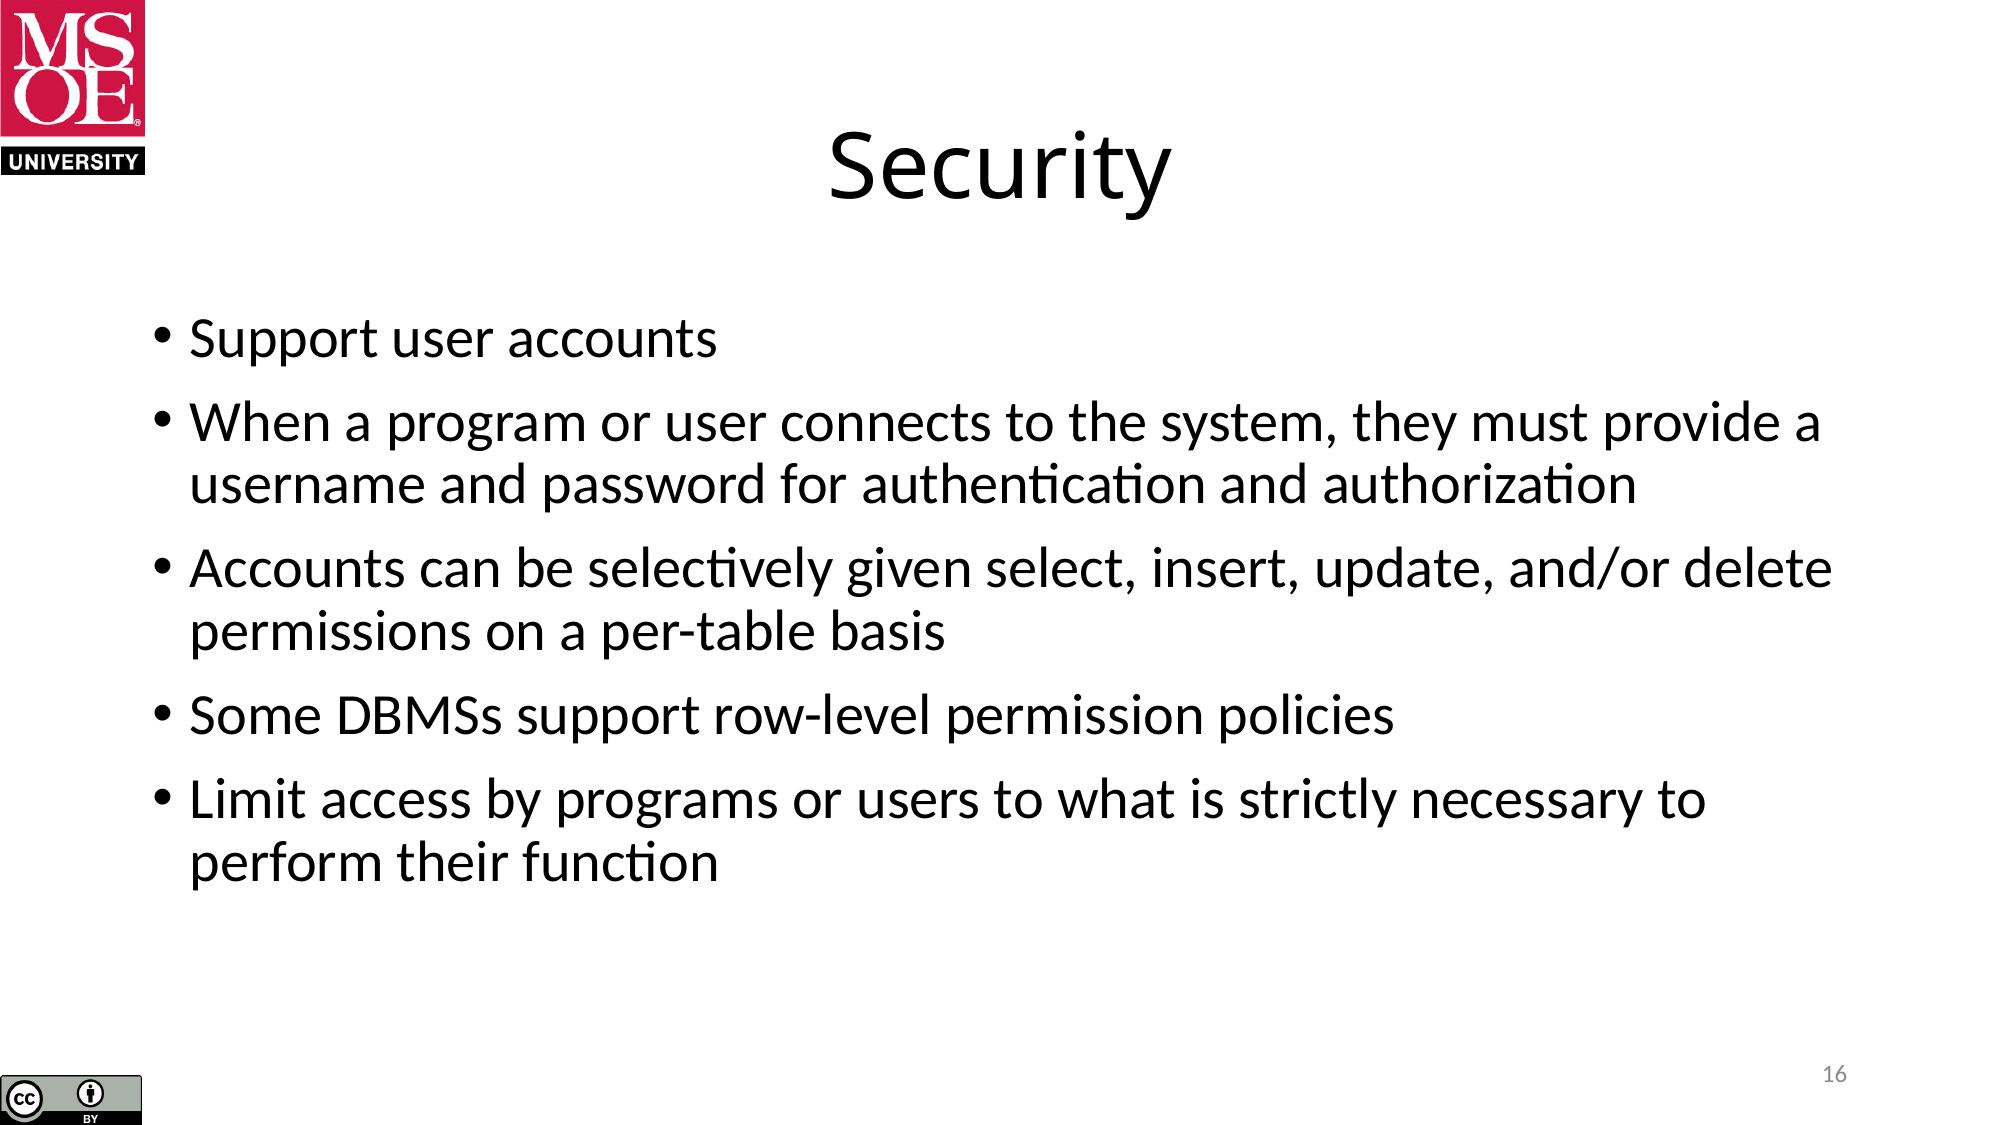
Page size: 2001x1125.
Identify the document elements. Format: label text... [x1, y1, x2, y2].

list Support user accounts When a program or user connects to the system, they must provide a username and password for authentication and authorization Accounts can be selectively given select, insert, update, and/or delete permissions on a per-table basis Some DBMSs support row-level permission policies Limit access by programs or users to what is strictly necessary to perform their function [137, 299, 1863, 1014]
picture [0, 0, 145, 175]
slide_number 16 [1412, 1042, 1863, 1103]
picture [0, 1075, 142, 1125]
title Security [137, 59, 1863, 278]
